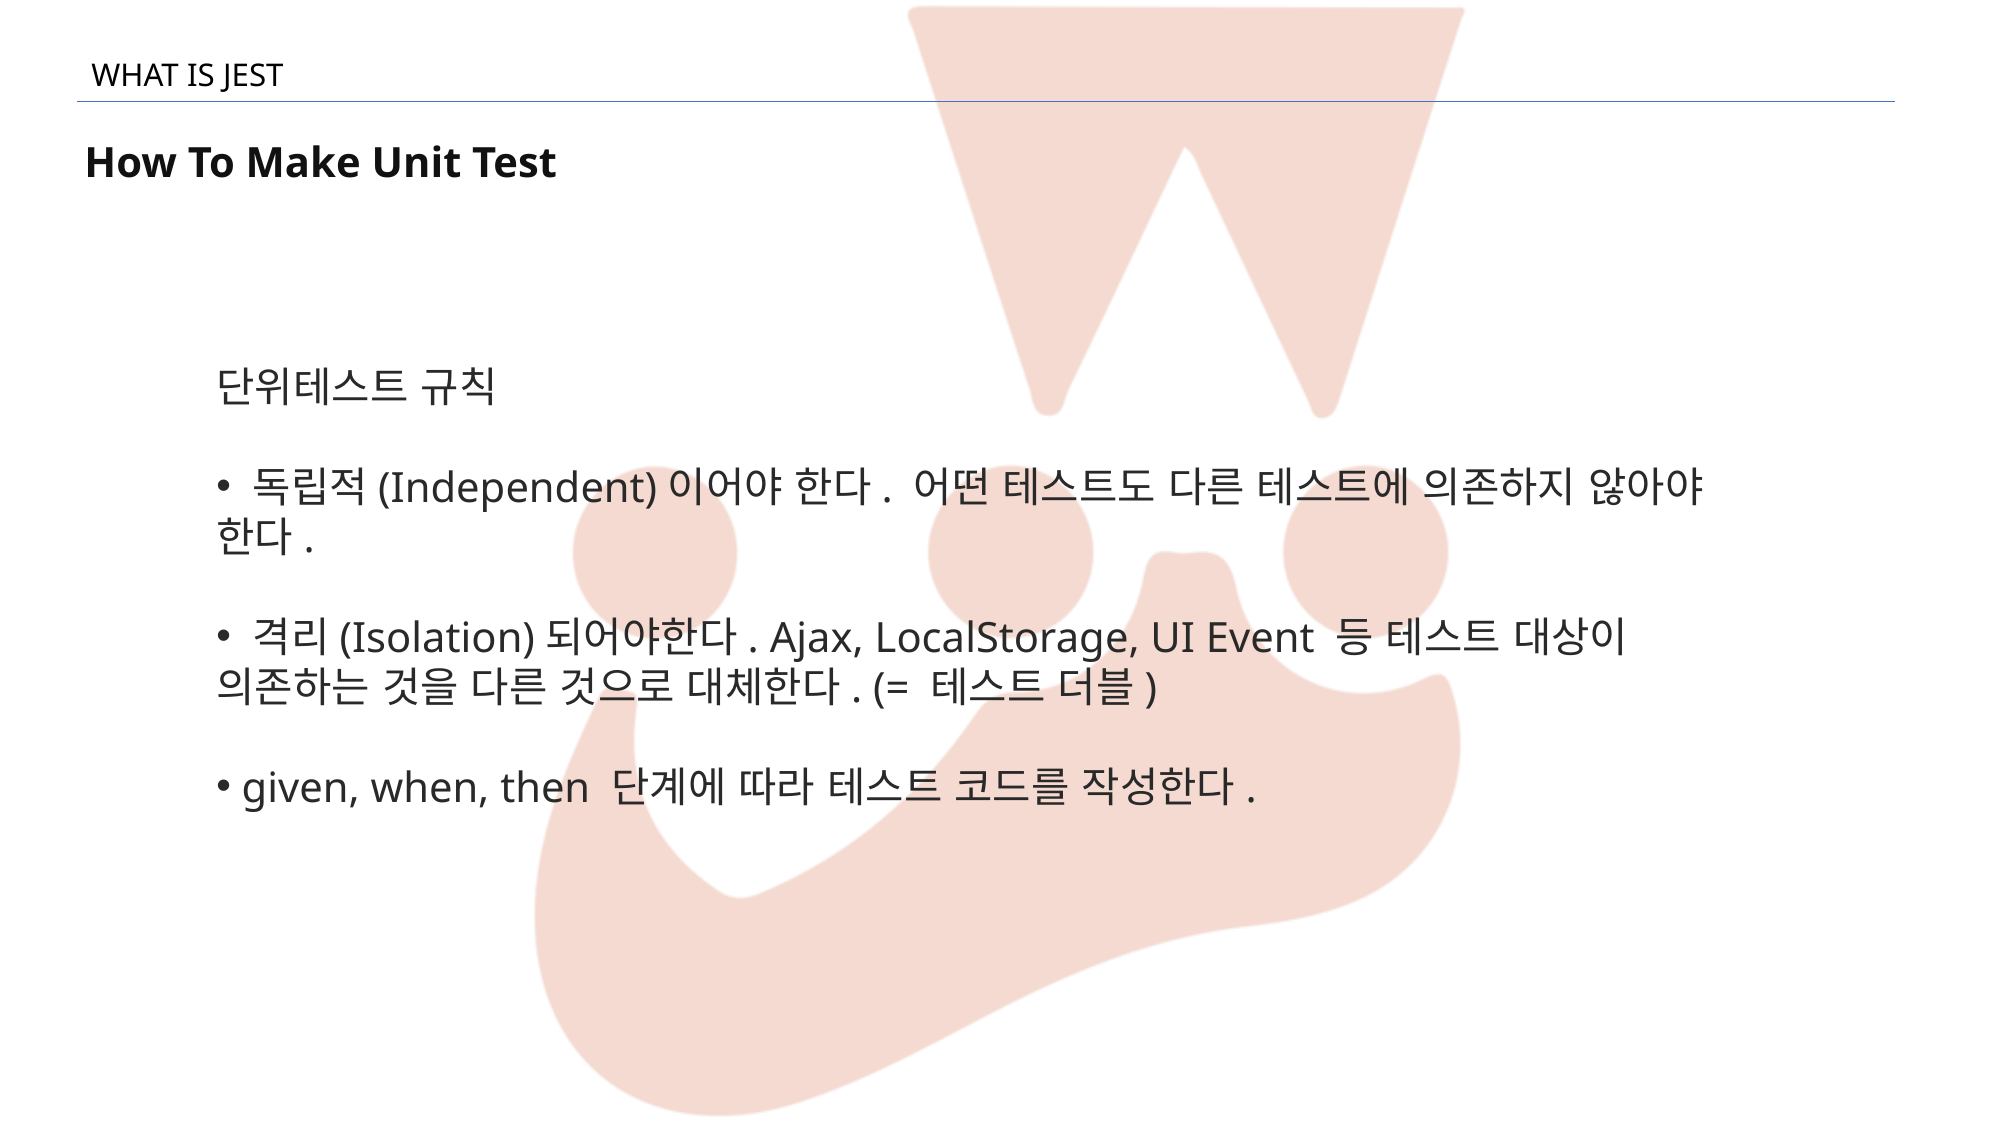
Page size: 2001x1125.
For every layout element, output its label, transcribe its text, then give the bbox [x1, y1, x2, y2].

text_box How To Make Unit Test [76, 127, 653, 193]
text_box 단위테스트 규칙 독립적(Independent)이어야 한다. 어떤 테스트도 다른 테스트에 의존하지 않아야 한다. 격리(Isolation)되어야한다. Ajax, LocalStorage, UI Event 등 테스트 대상이 의존하는 것을 다른 것으로 대체한다. (= 테스트 더블) given, when, then 단계에 따라 테스트 코드를 작성한다. [201, 352, 1770, 818]
text_box WHAT IS JEST [76, 48, 443, 101]
